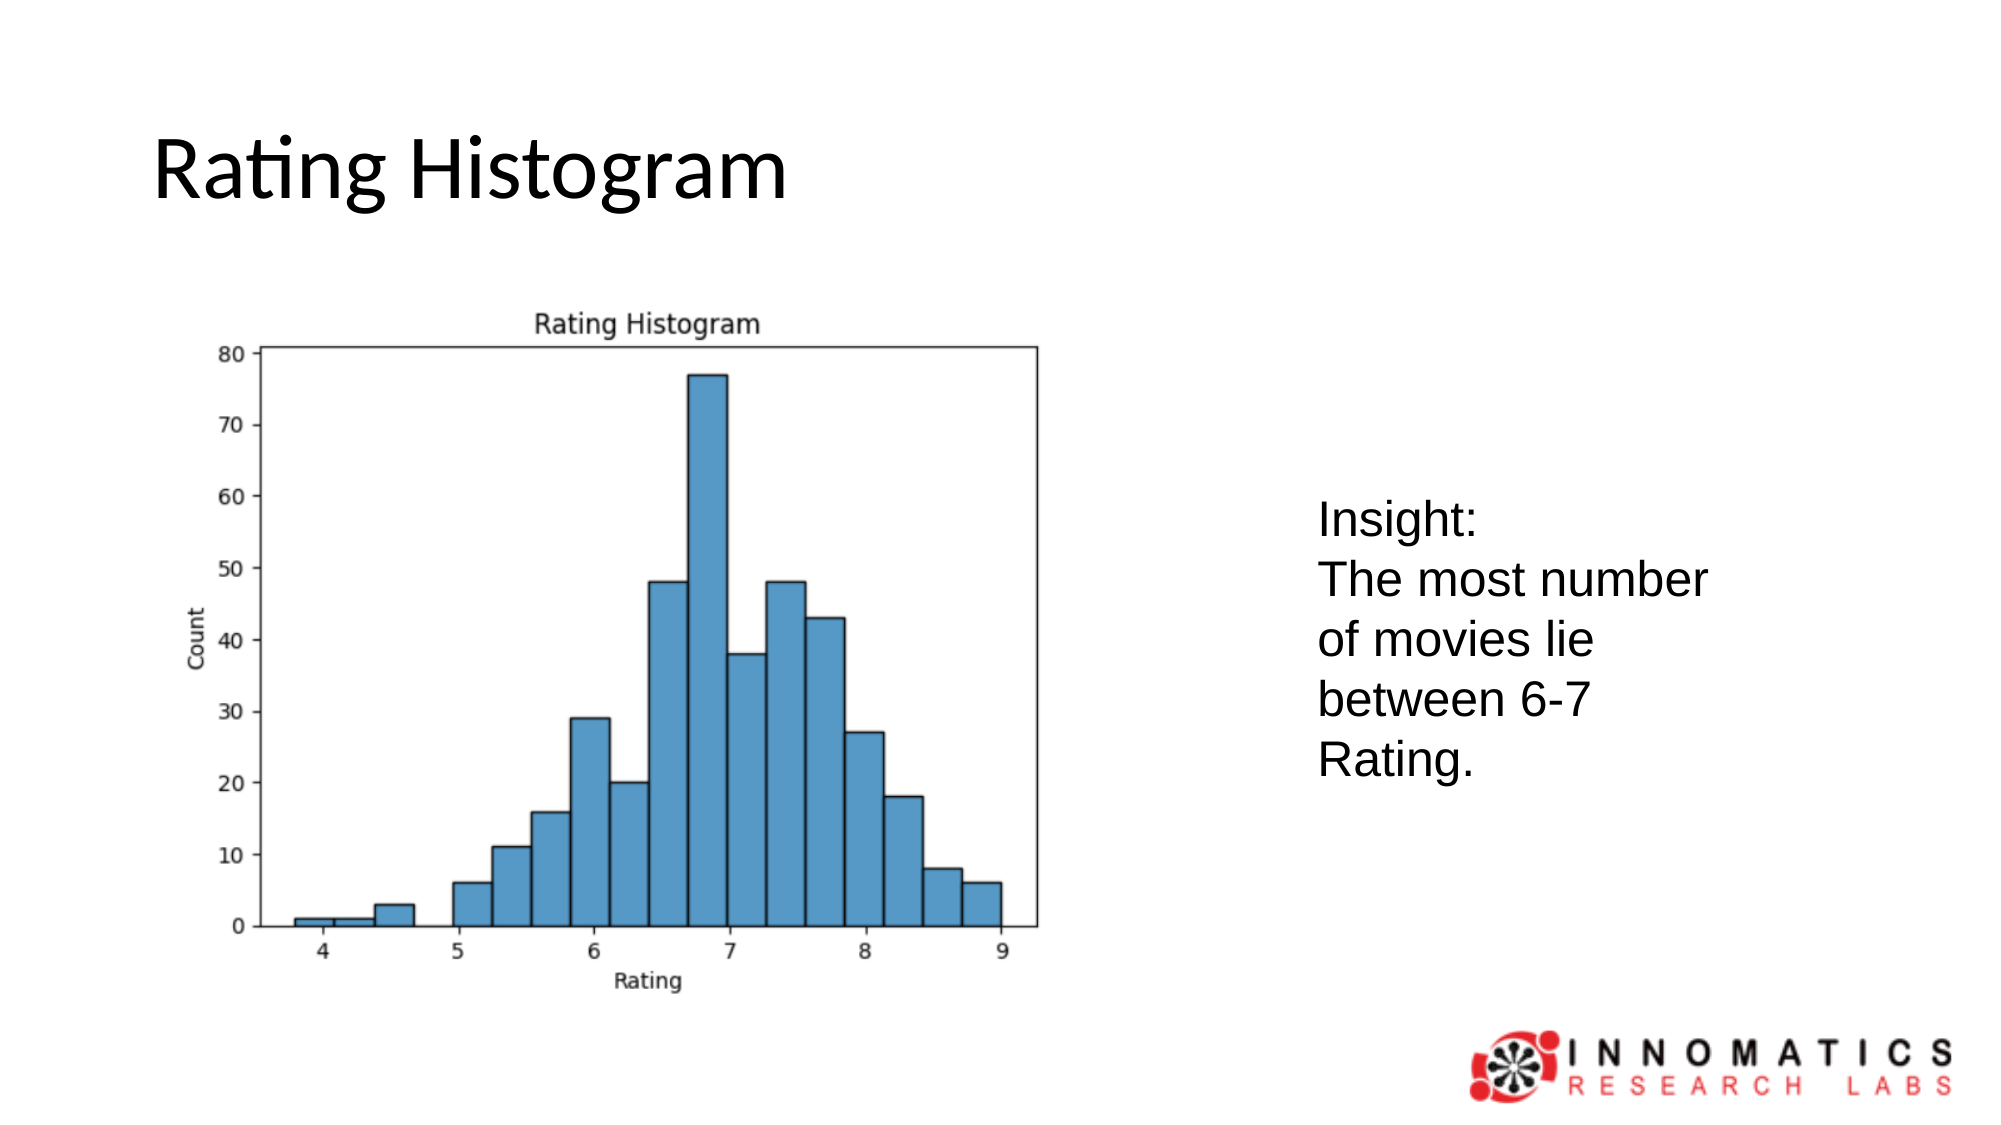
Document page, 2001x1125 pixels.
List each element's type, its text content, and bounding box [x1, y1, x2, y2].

picture [1445, 1014, 1975, 1125]
picture [152, 305, 1211, 1014]
text_box Insight: The most number of movies lie between 6-7 Rating. [1302, 478, 1771, 794]
title Rating Histogram [137, 59, 1863, 278]
